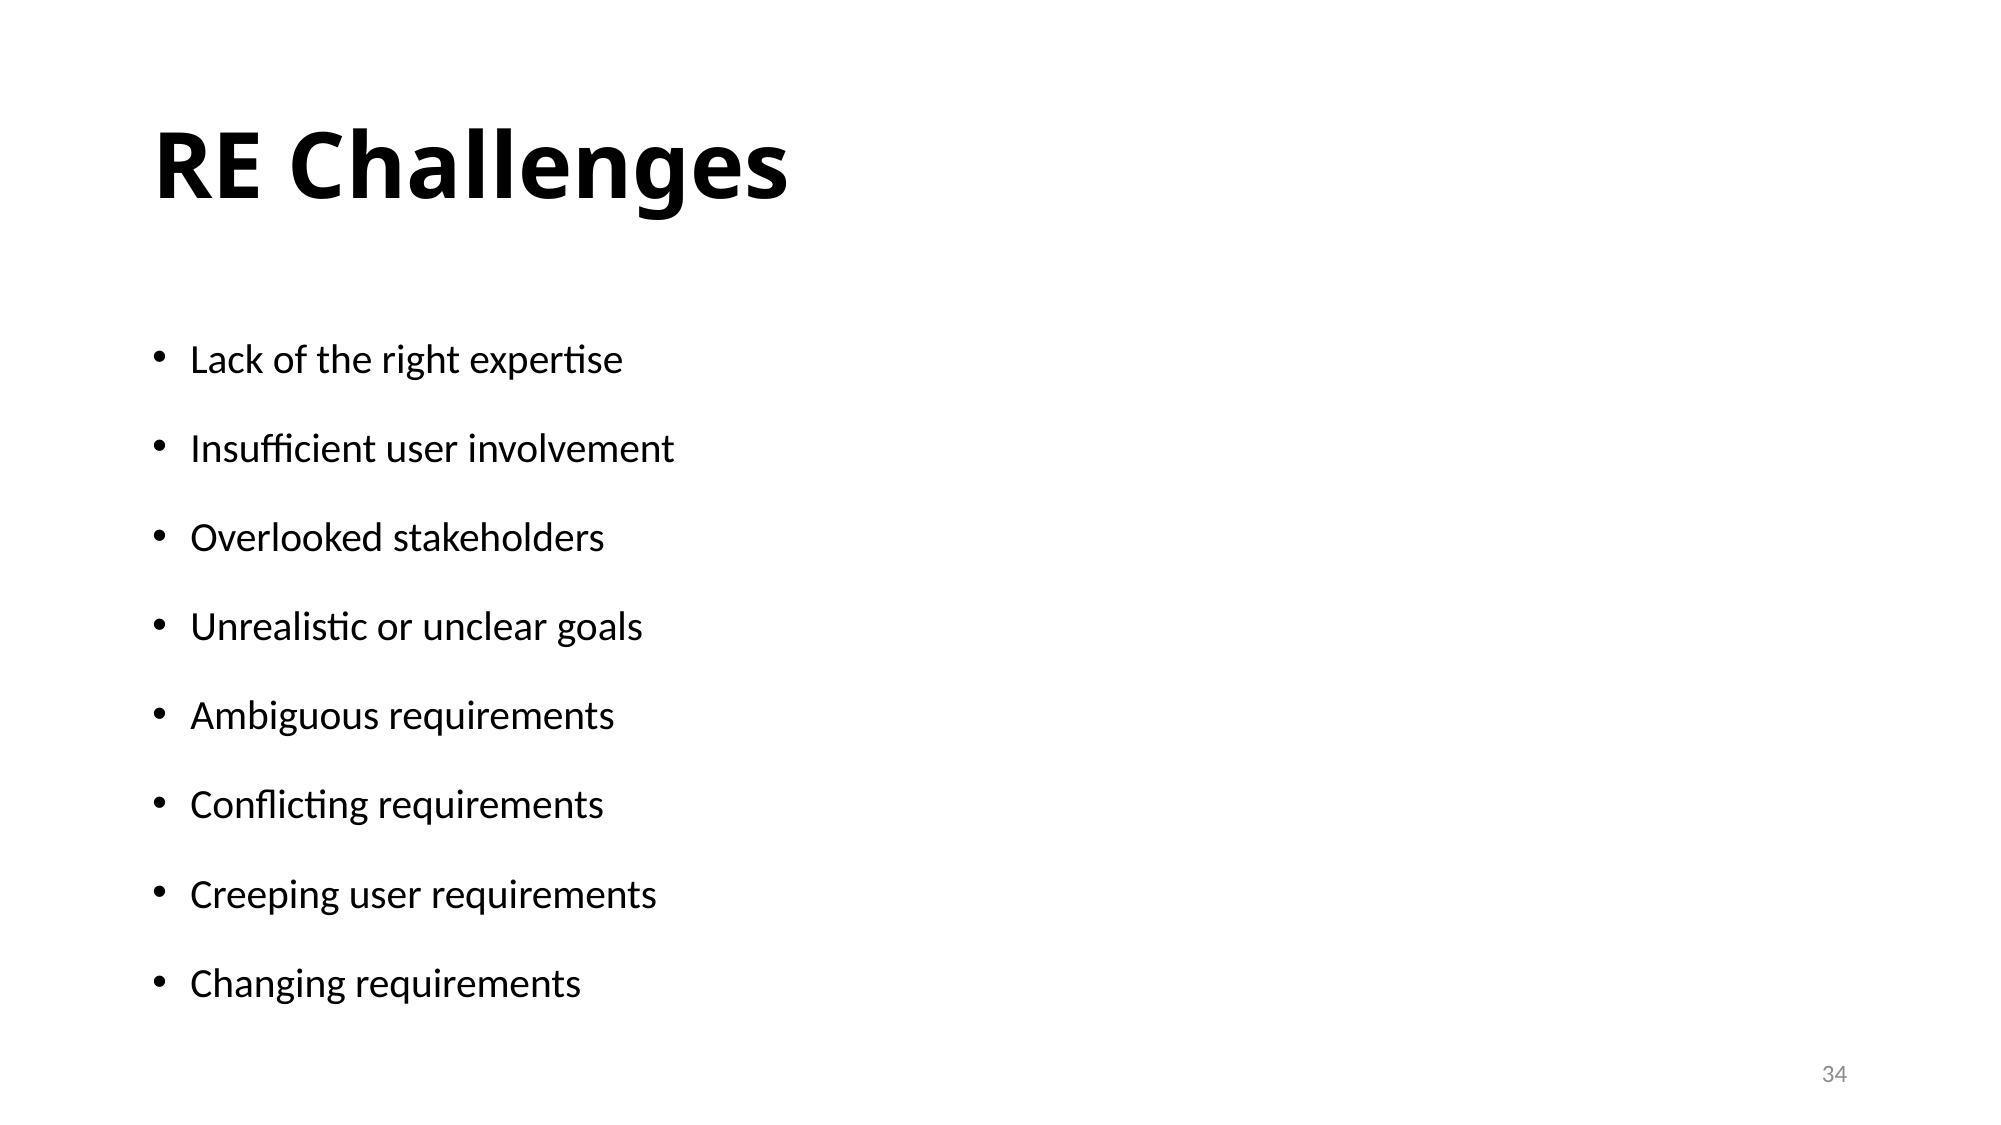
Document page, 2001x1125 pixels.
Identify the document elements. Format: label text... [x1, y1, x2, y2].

slide_number 34 [1412, 1042, 1863, 1103]
list Lack of the right expertise Insufficient user involvement Overlooked stakeholders Unrealistic or unclear goals Ambiguous requirements Conflicting requirements Creeping user requirements Changing requirements [137, 299, 1863, 1014]
title RE Challenges [137, 59, 1863, 278]
